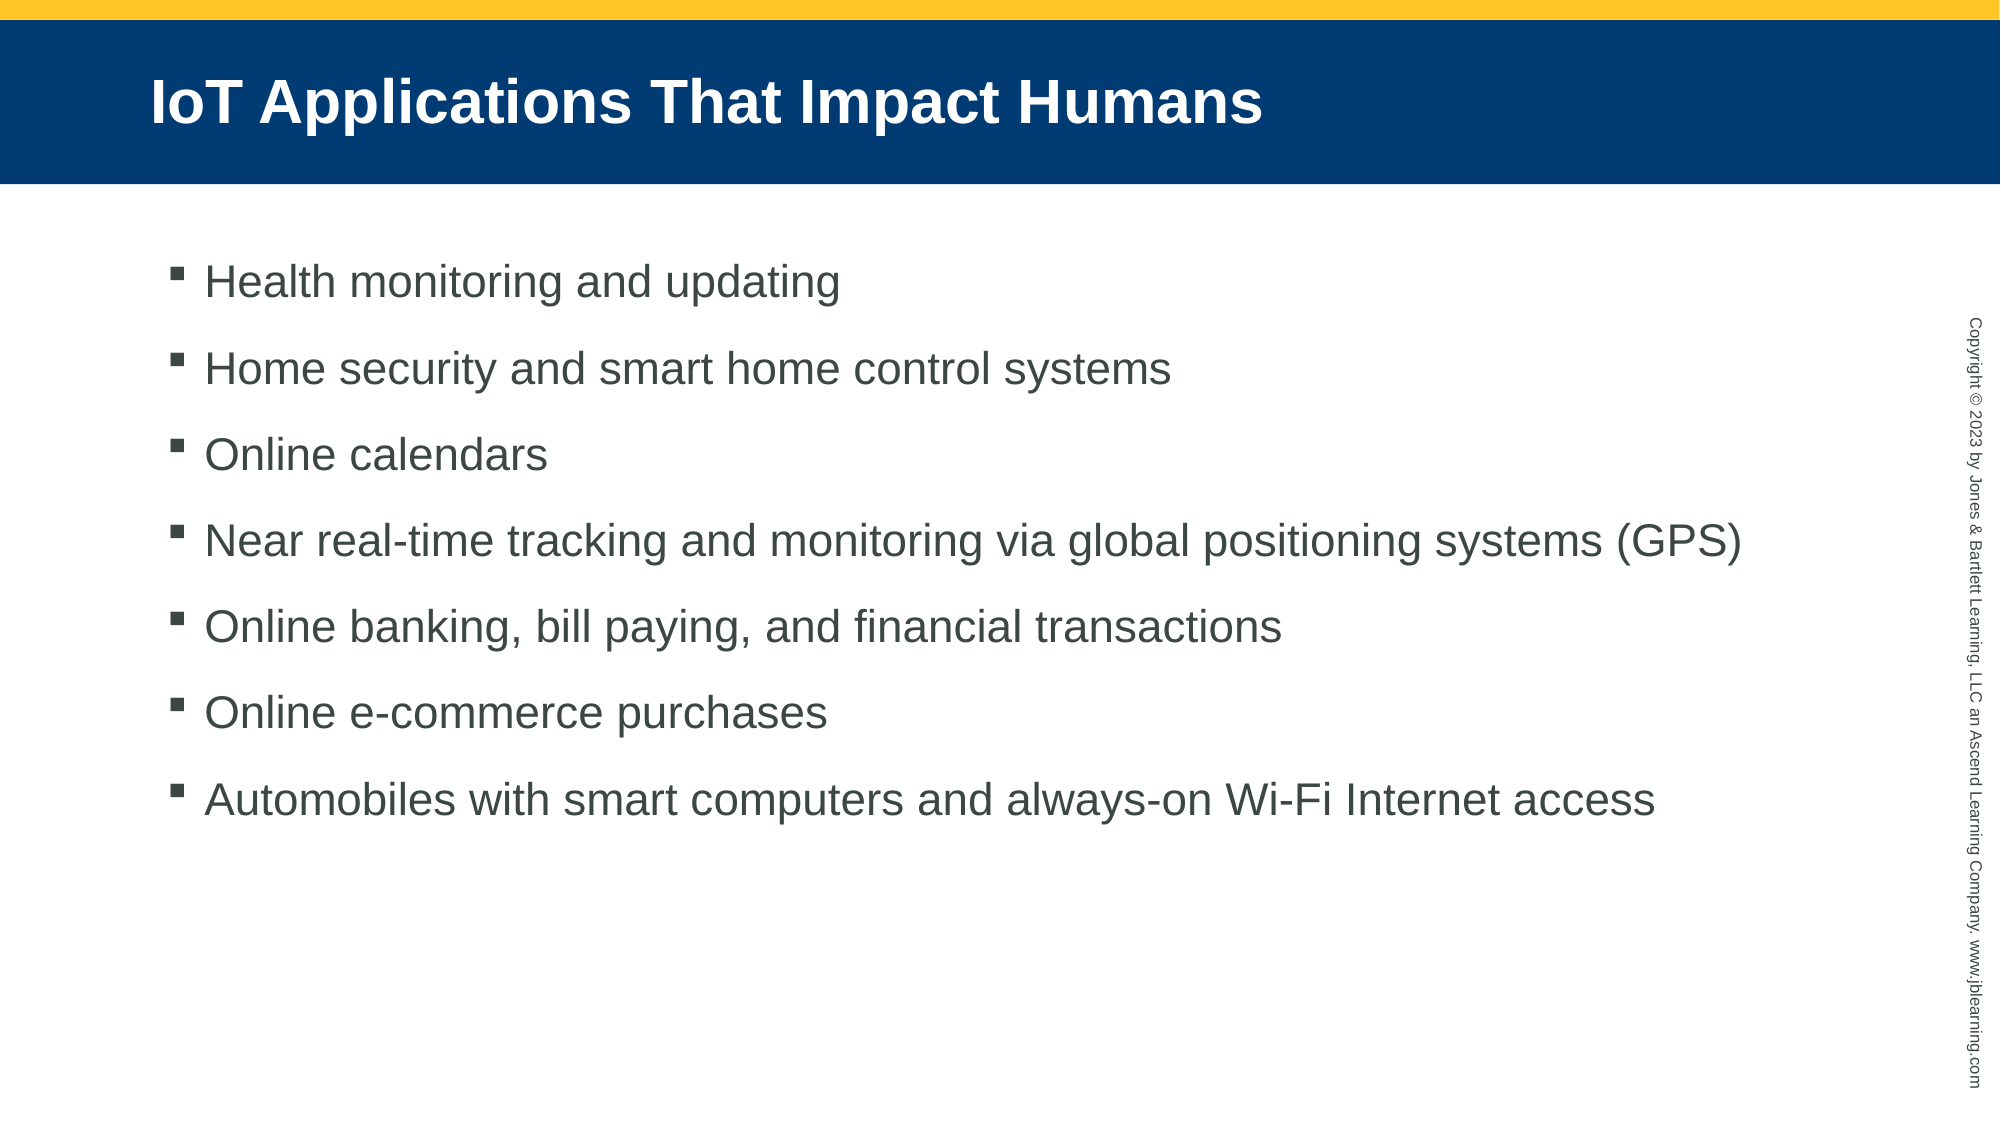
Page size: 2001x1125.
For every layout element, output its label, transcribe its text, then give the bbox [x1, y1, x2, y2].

list Health monitoring and updating Home security and smart home control systems Online calendars Near real-time tracking and monitoring via global positioning systems (GPS) Online banking, bill paying, and financial transactions Online e-commerce purchases Automobiles with smart computers and always-on Wi-Fi Internet access [151, 244, 1840, 1016]
title IoT Applications That Impact Humans [0, 19, 2000, 185]
